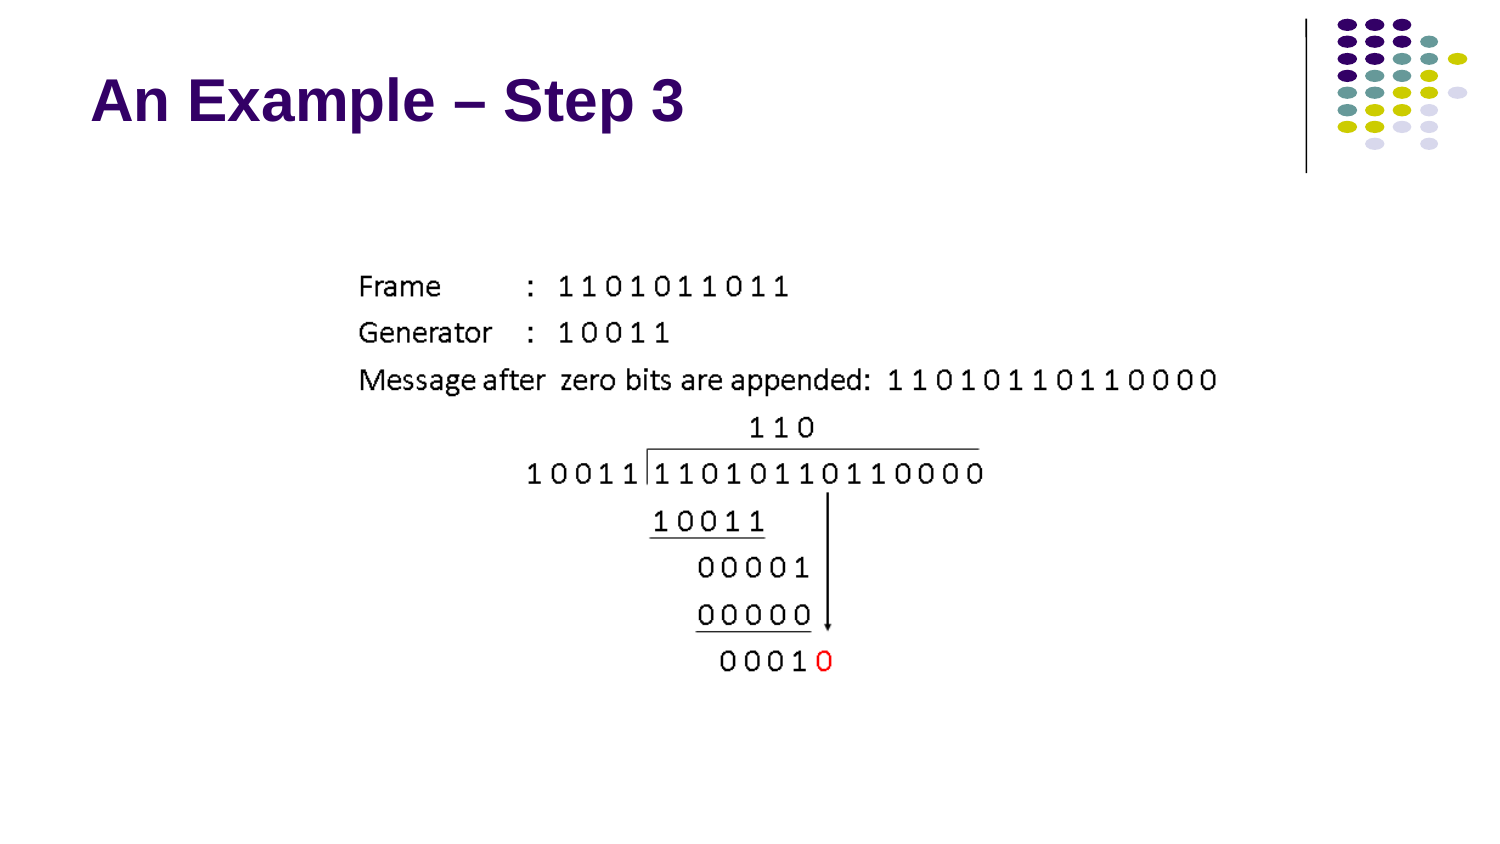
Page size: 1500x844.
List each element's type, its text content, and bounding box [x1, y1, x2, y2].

picture [265, 260, 1235, 704]
title An Example – Step 3 [75, 15, 929, 141]
